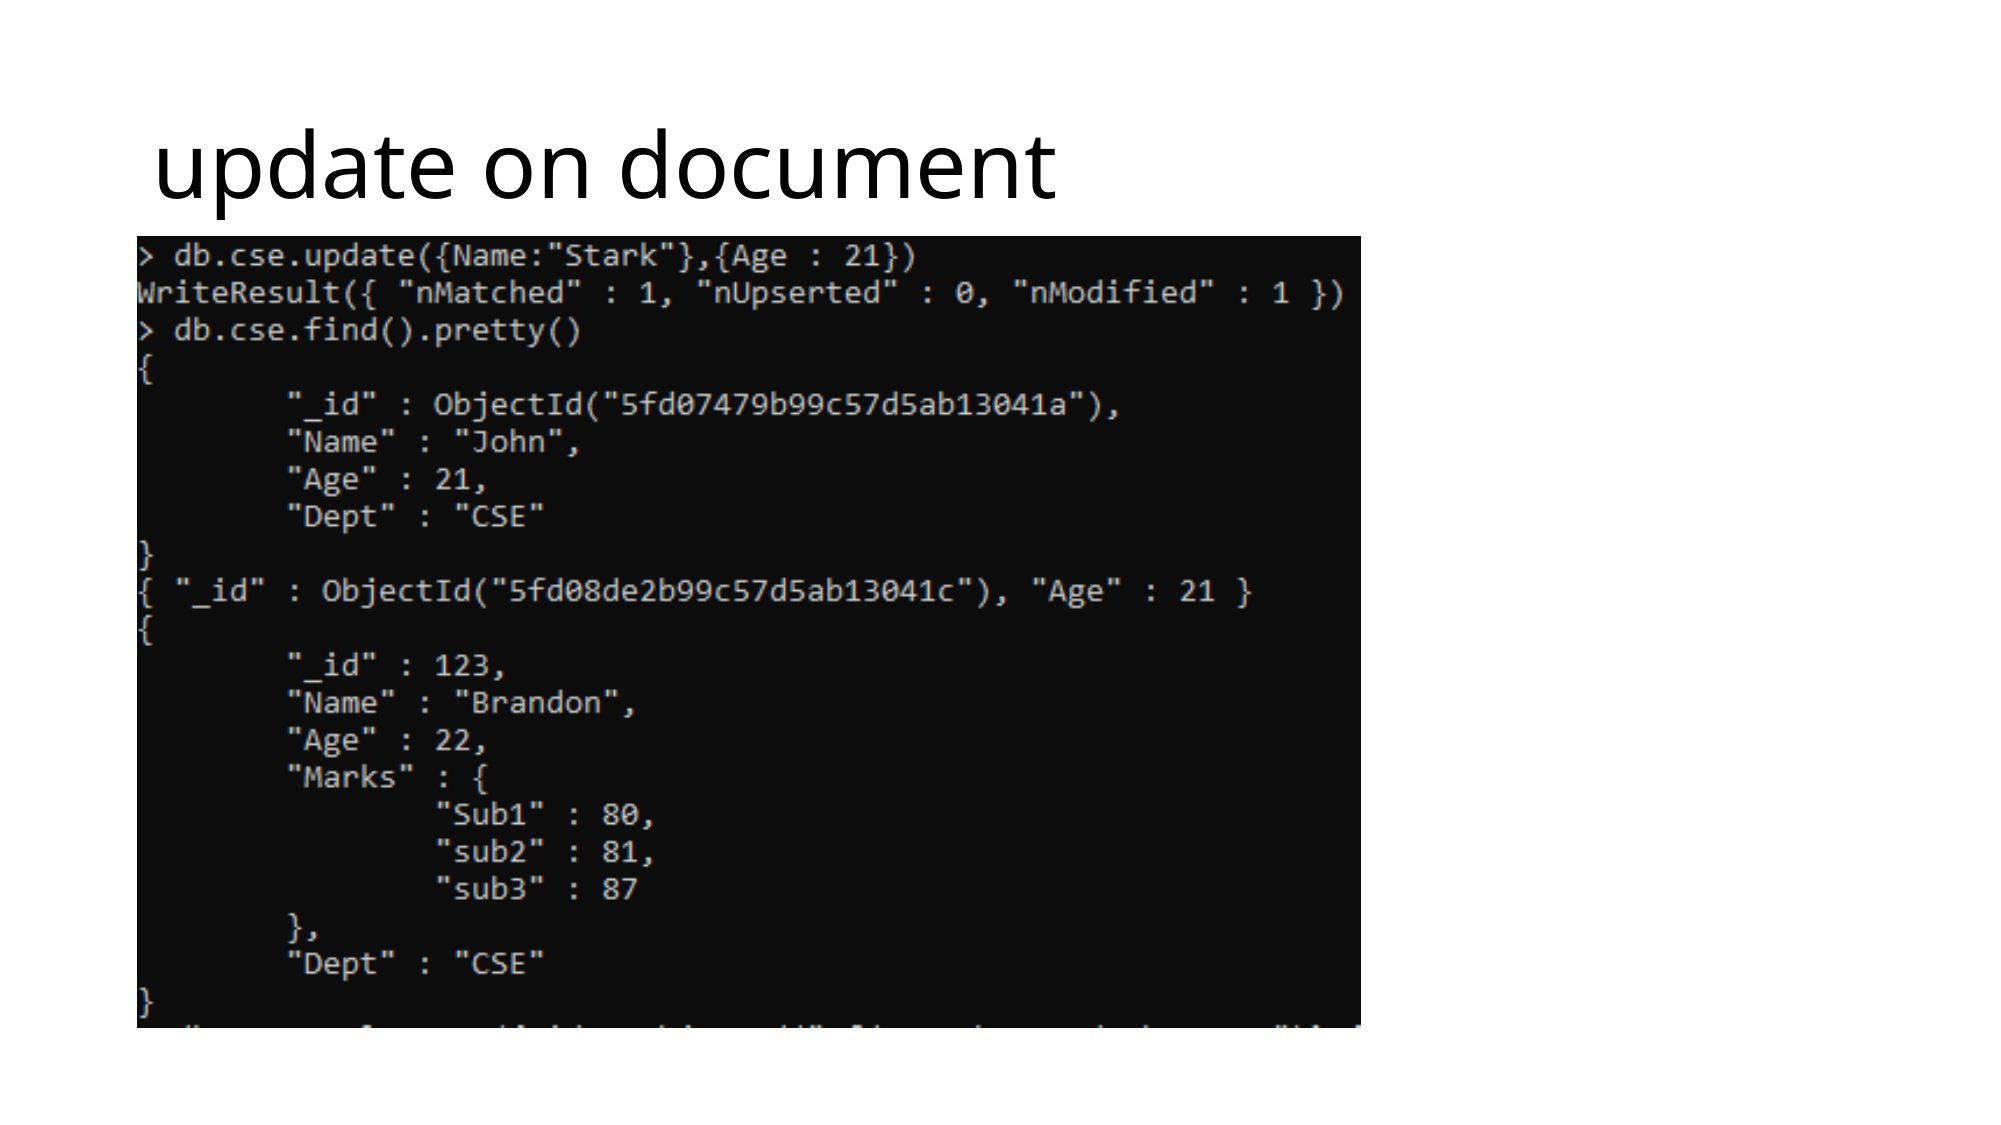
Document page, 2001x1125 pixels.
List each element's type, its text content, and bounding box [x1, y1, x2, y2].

title update on document [137, 59, 1863, 278]
picture [137, 236, 1361, 1028]
